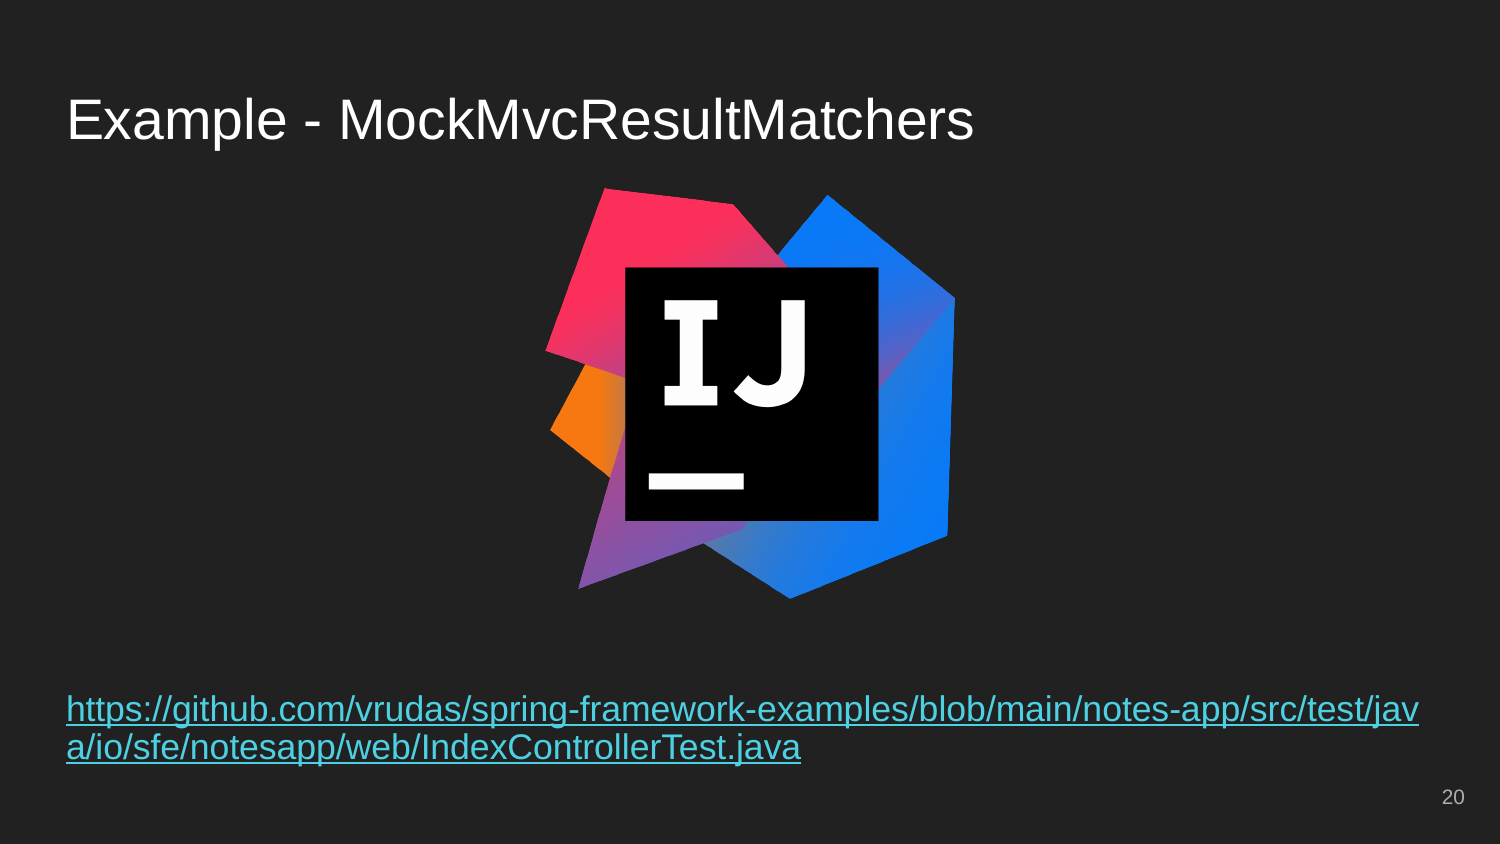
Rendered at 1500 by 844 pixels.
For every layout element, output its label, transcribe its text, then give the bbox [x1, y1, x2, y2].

picture [544, 188, 956, 599]
title Example - MockMvcResultMatchers [51, 72, 1449, 167]
slide_number ‹#› [1389, 764, 1480, 830]
list https://github.com/vrudas/spring-framework-examples/blob/main/notes-app/src/test/java/io/sfe/notesapp/web/IndexControllerTest.java [51, 189, 1449, 750]
